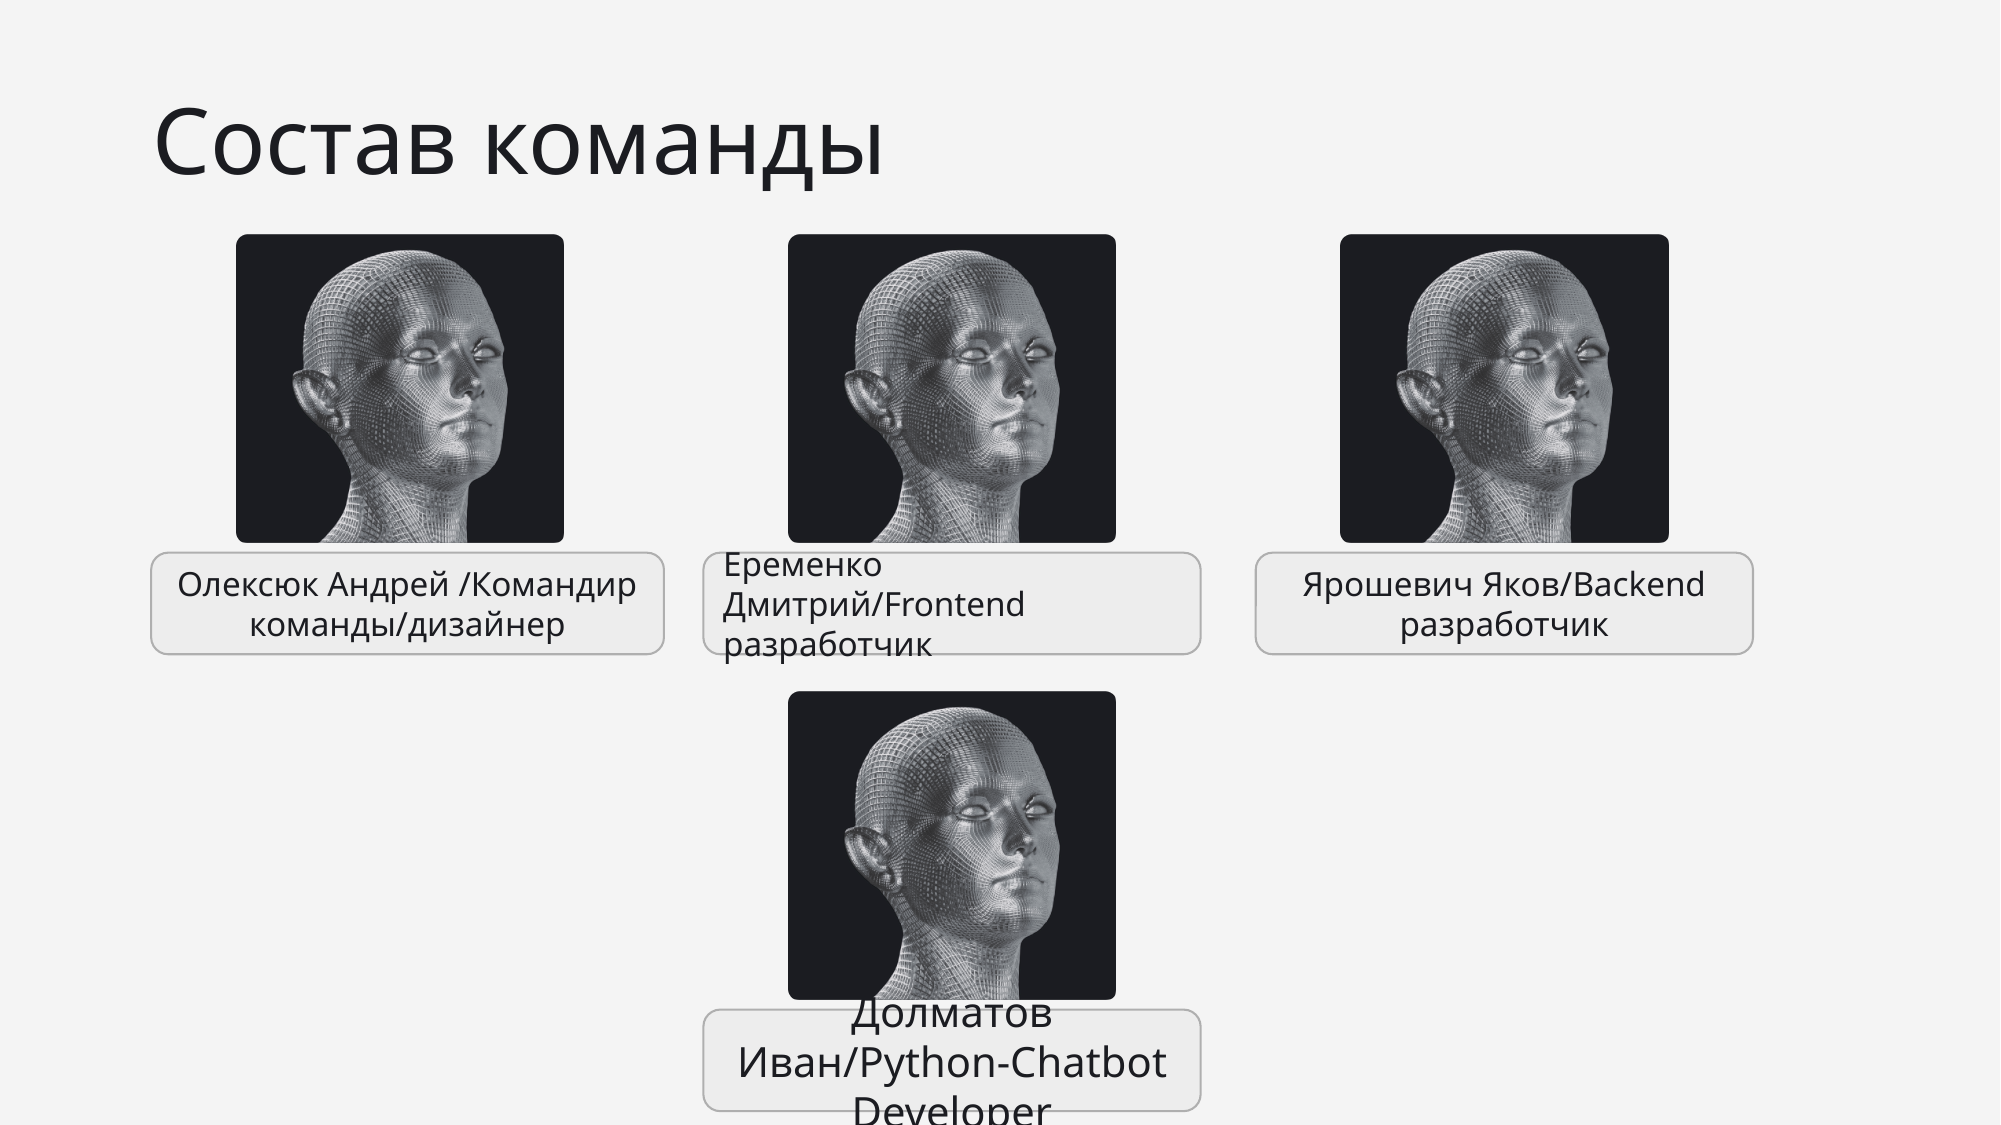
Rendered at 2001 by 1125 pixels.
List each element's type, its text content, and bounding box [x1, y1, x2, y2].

text_box Олексюк Андрей /Командир команды/дизайнер [150, 551, 665, 656]
picture [236, 234, 564, 543]
title Состав команды [137, 36, 1863, 254]
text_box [703, 691, 1201, 1112]
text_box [703, 234, 1201, 655]
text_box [1255, 234, 1753, 655]
